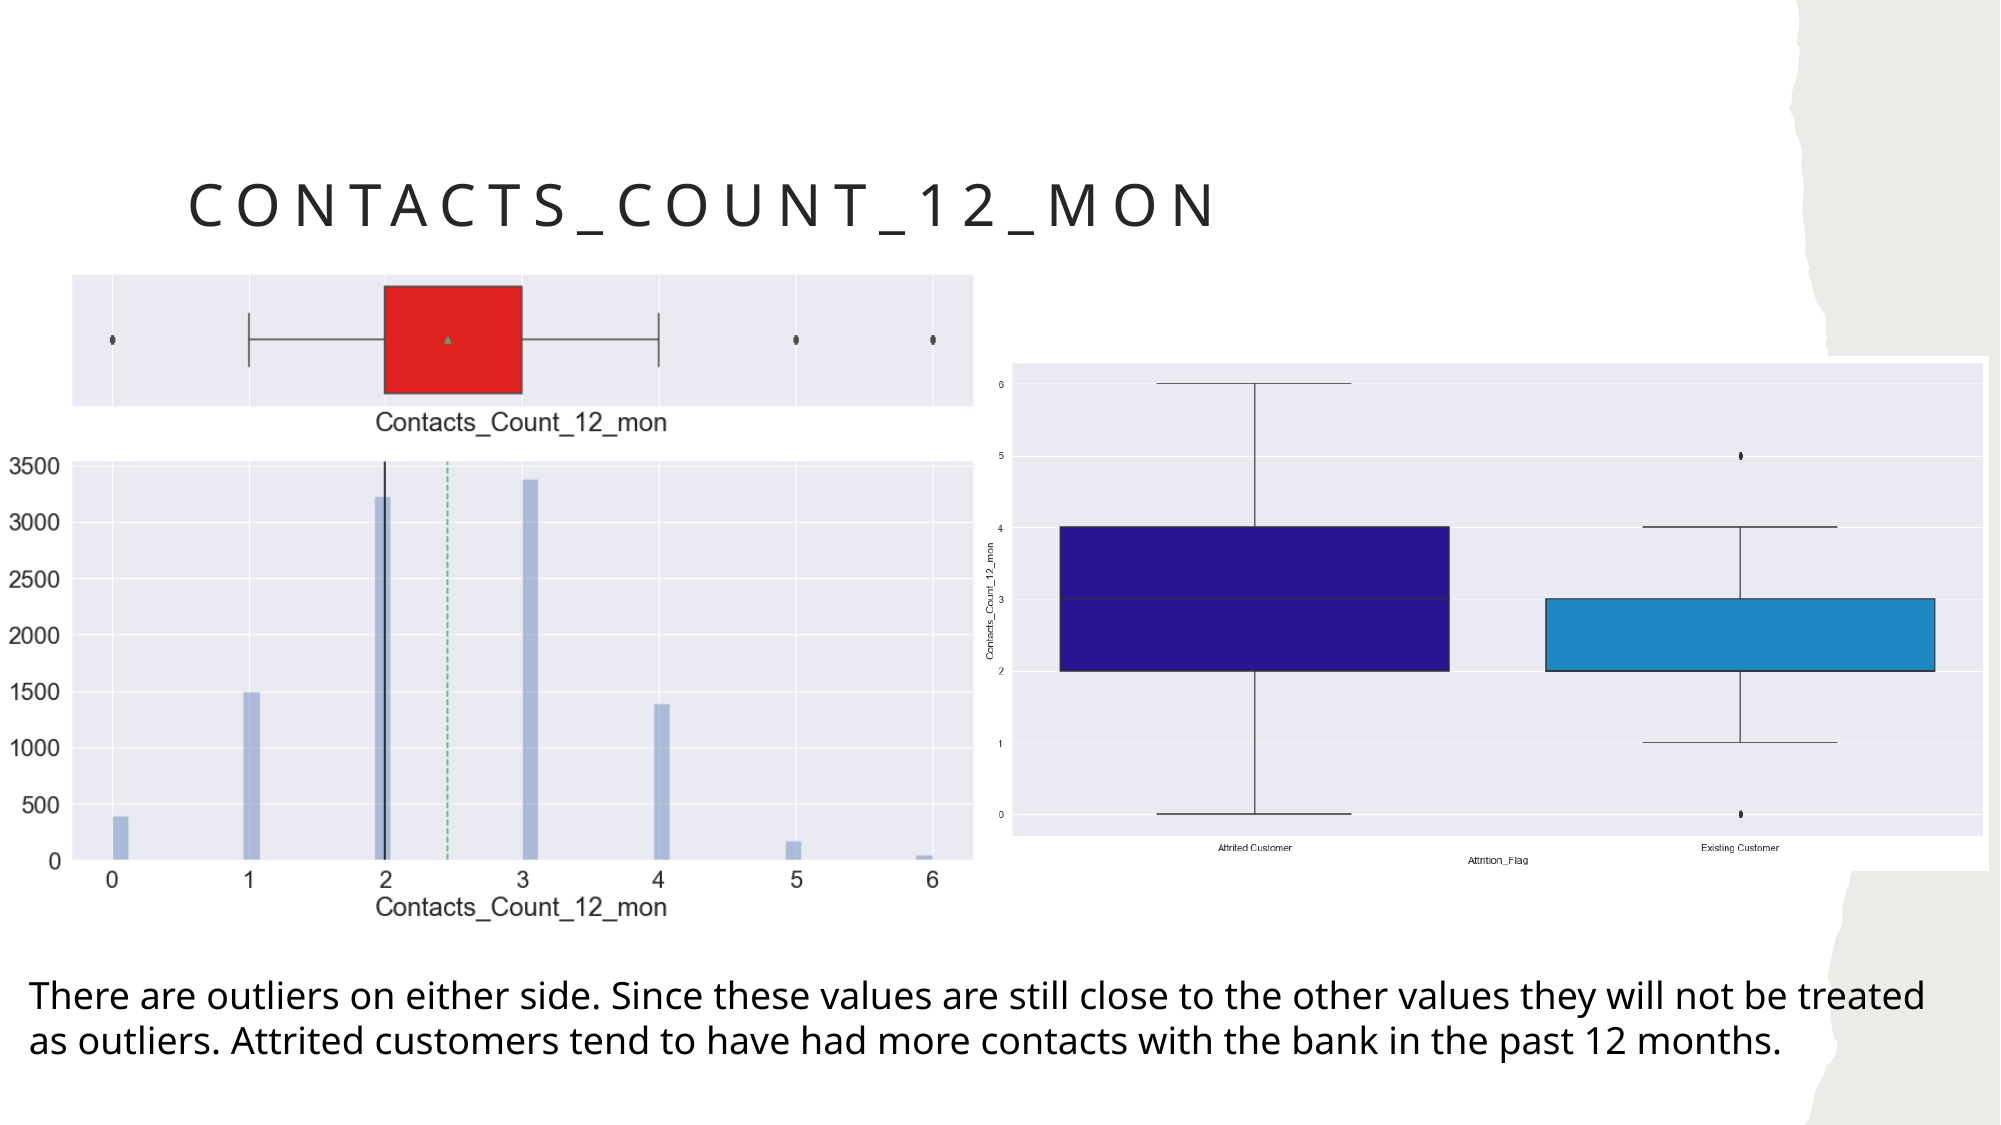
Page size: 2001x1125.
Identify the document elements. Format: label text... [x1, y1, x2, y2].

picture [979, 0, 2000, 1125]
text_box There are outliers on either side. Since these values are still close to the other values they will not be treated as outliers. Attrited customers tend to have had more contacts with the bank in the past 12 months. [14, 964, 1989, 1070]
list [0, 266, 980, 929]
title Contacts_Count_12_mon [172, 99, 1782, 300]
